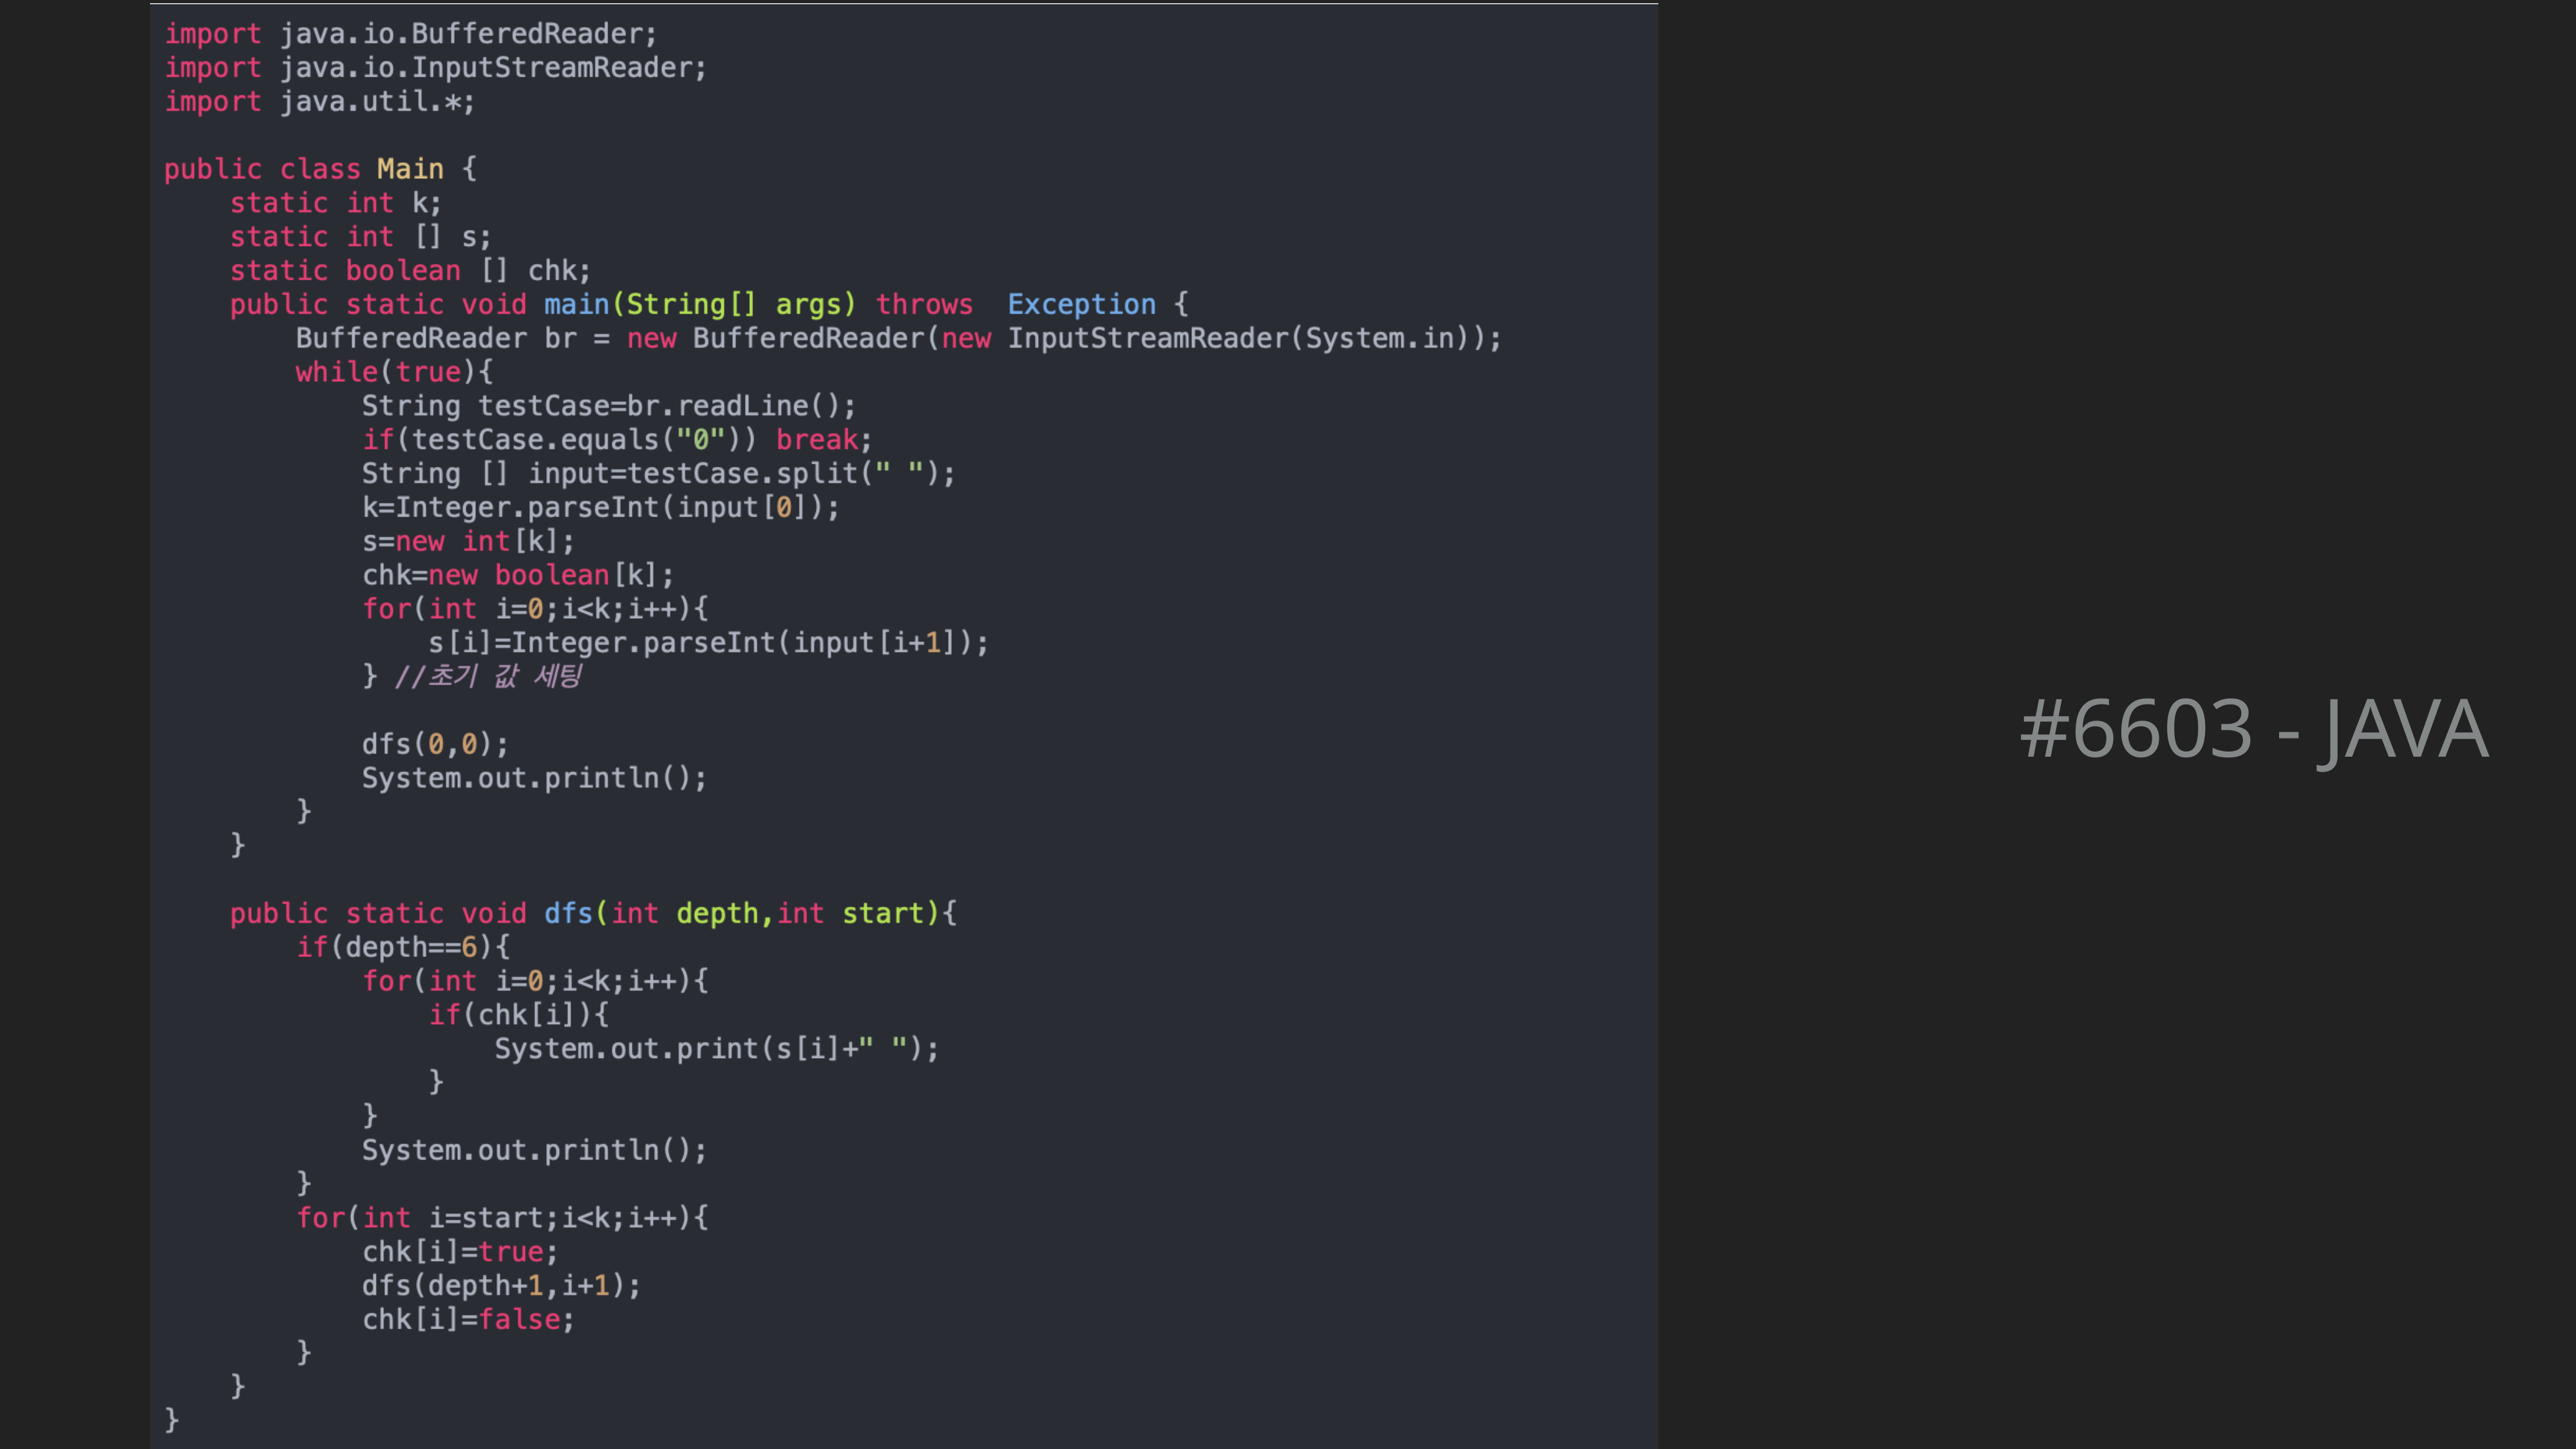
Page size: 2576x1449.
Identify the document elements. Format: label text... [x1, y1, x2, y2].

picture [150, 3, 1658, 1449]
text_box #6603 - JAVA [2014, 670, 2496, 779]
